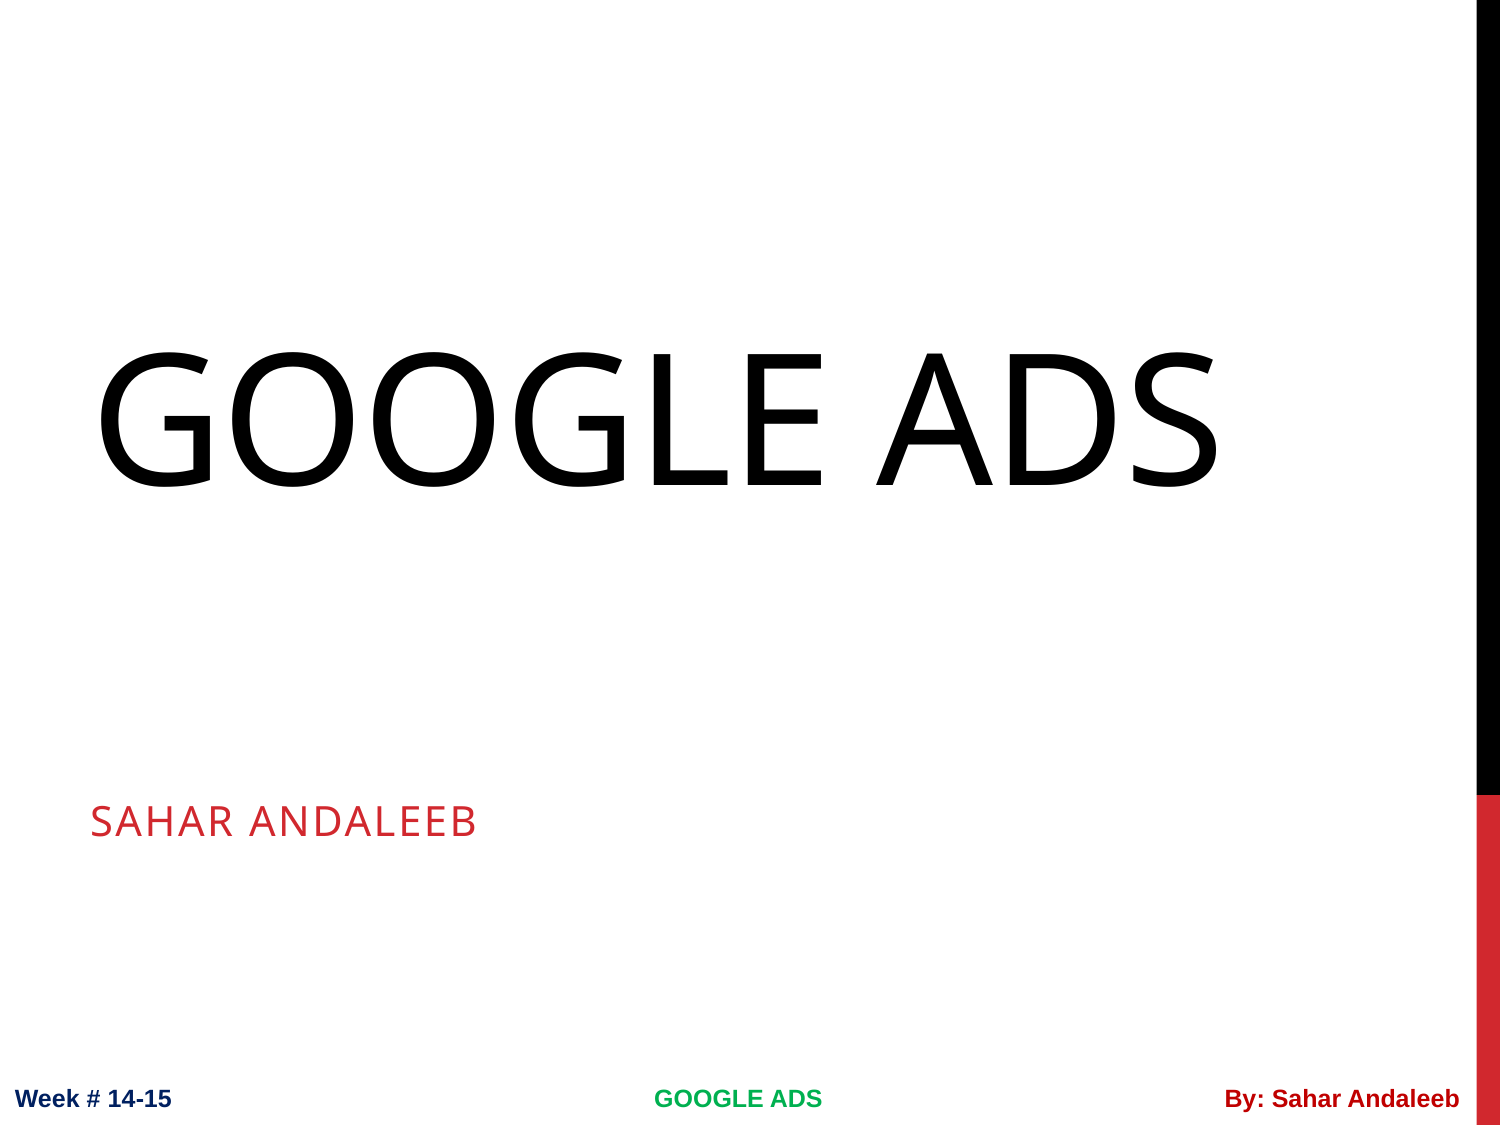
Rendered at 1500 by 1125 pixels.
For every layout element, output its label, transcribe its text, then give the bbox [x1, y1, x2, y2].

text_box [0, 1074, 1476, 1122]
title Google Ads [75, 37, 1350, 788]
subtitle Sahar andaleeb [75, 787, 1200, 938]
